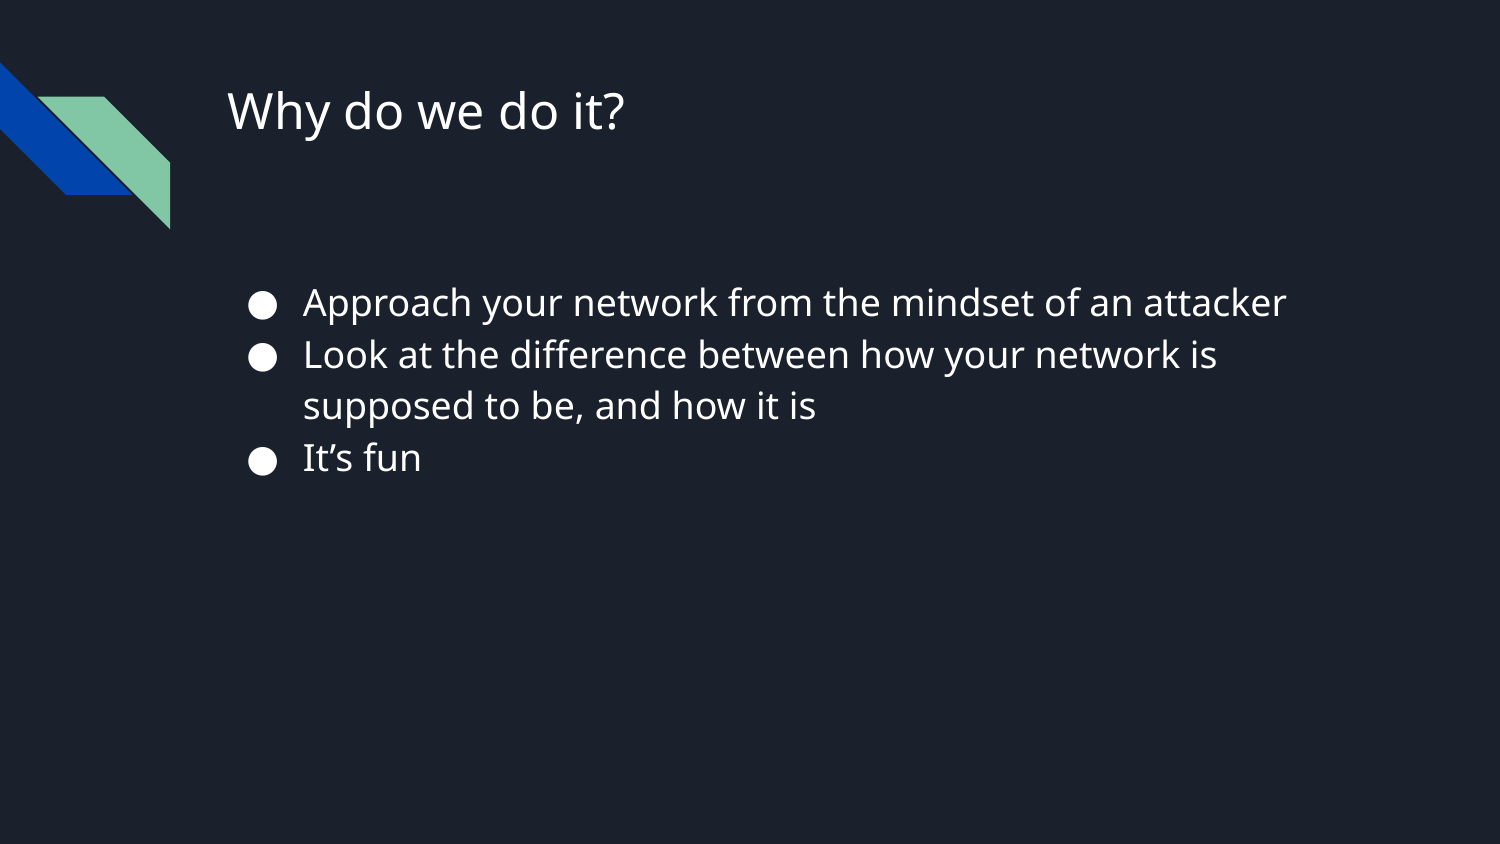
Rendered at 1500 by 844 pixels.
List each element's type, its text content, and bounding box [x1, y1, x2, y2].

title Why do we do it? [212, 64, 1368, 215]
list Approach your network from the mindset of an attacker Look at the difference between how your network is supposed to be, and how it is It’s fun [212, 257, 1368, 735]
